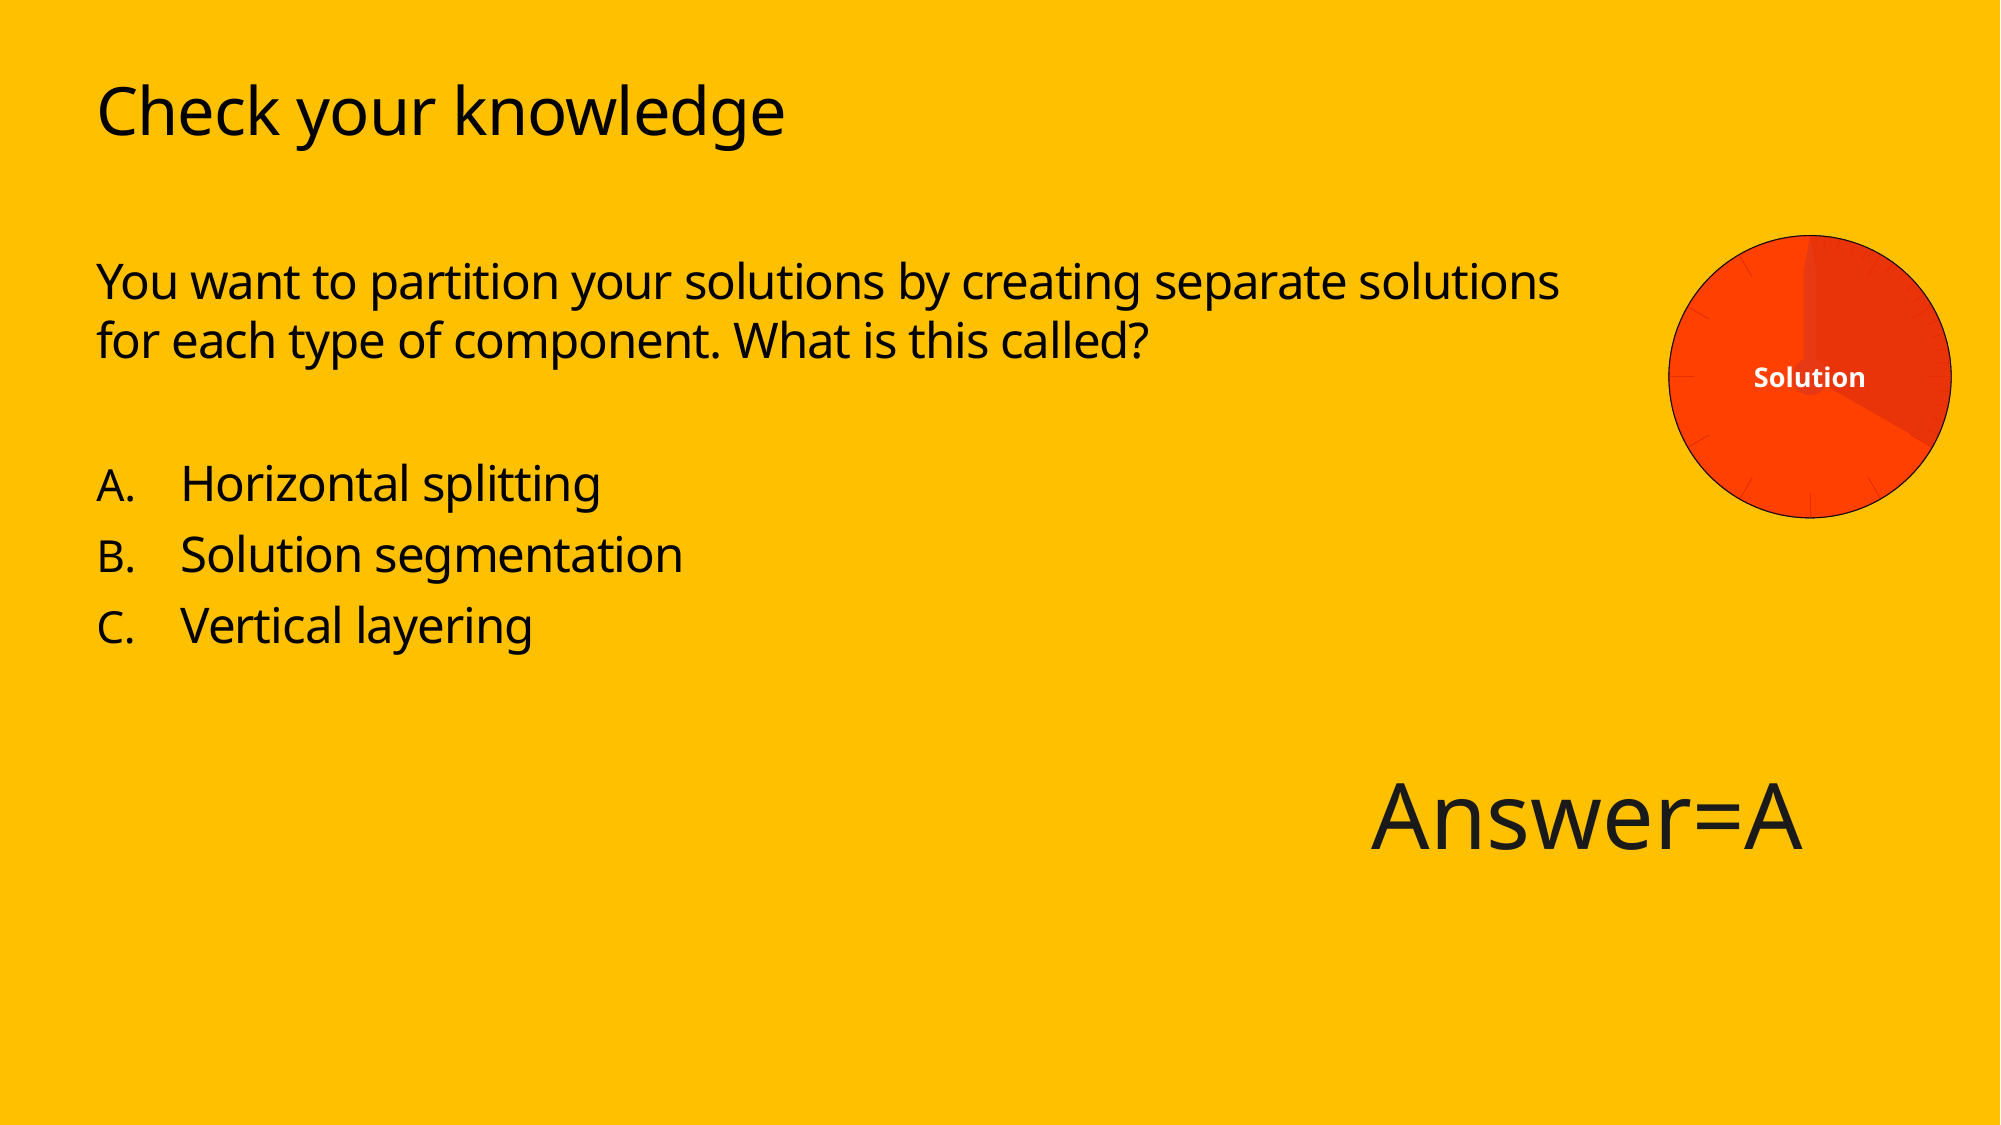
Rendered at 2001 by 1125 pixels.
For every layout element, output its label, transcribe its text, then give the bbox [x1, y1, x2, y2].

list You want to partition your solutions by creating separate solutions for each type of component. What is this called? Horizontal splitting Solution segmentation Vertical layering [96, 235, 1605, 673]
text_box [1668, 235, 1952, 519]
title Check your knowledge [96, 63, 1904, 154]
text_box Answer=A [1177, 758, 1804, 869]
